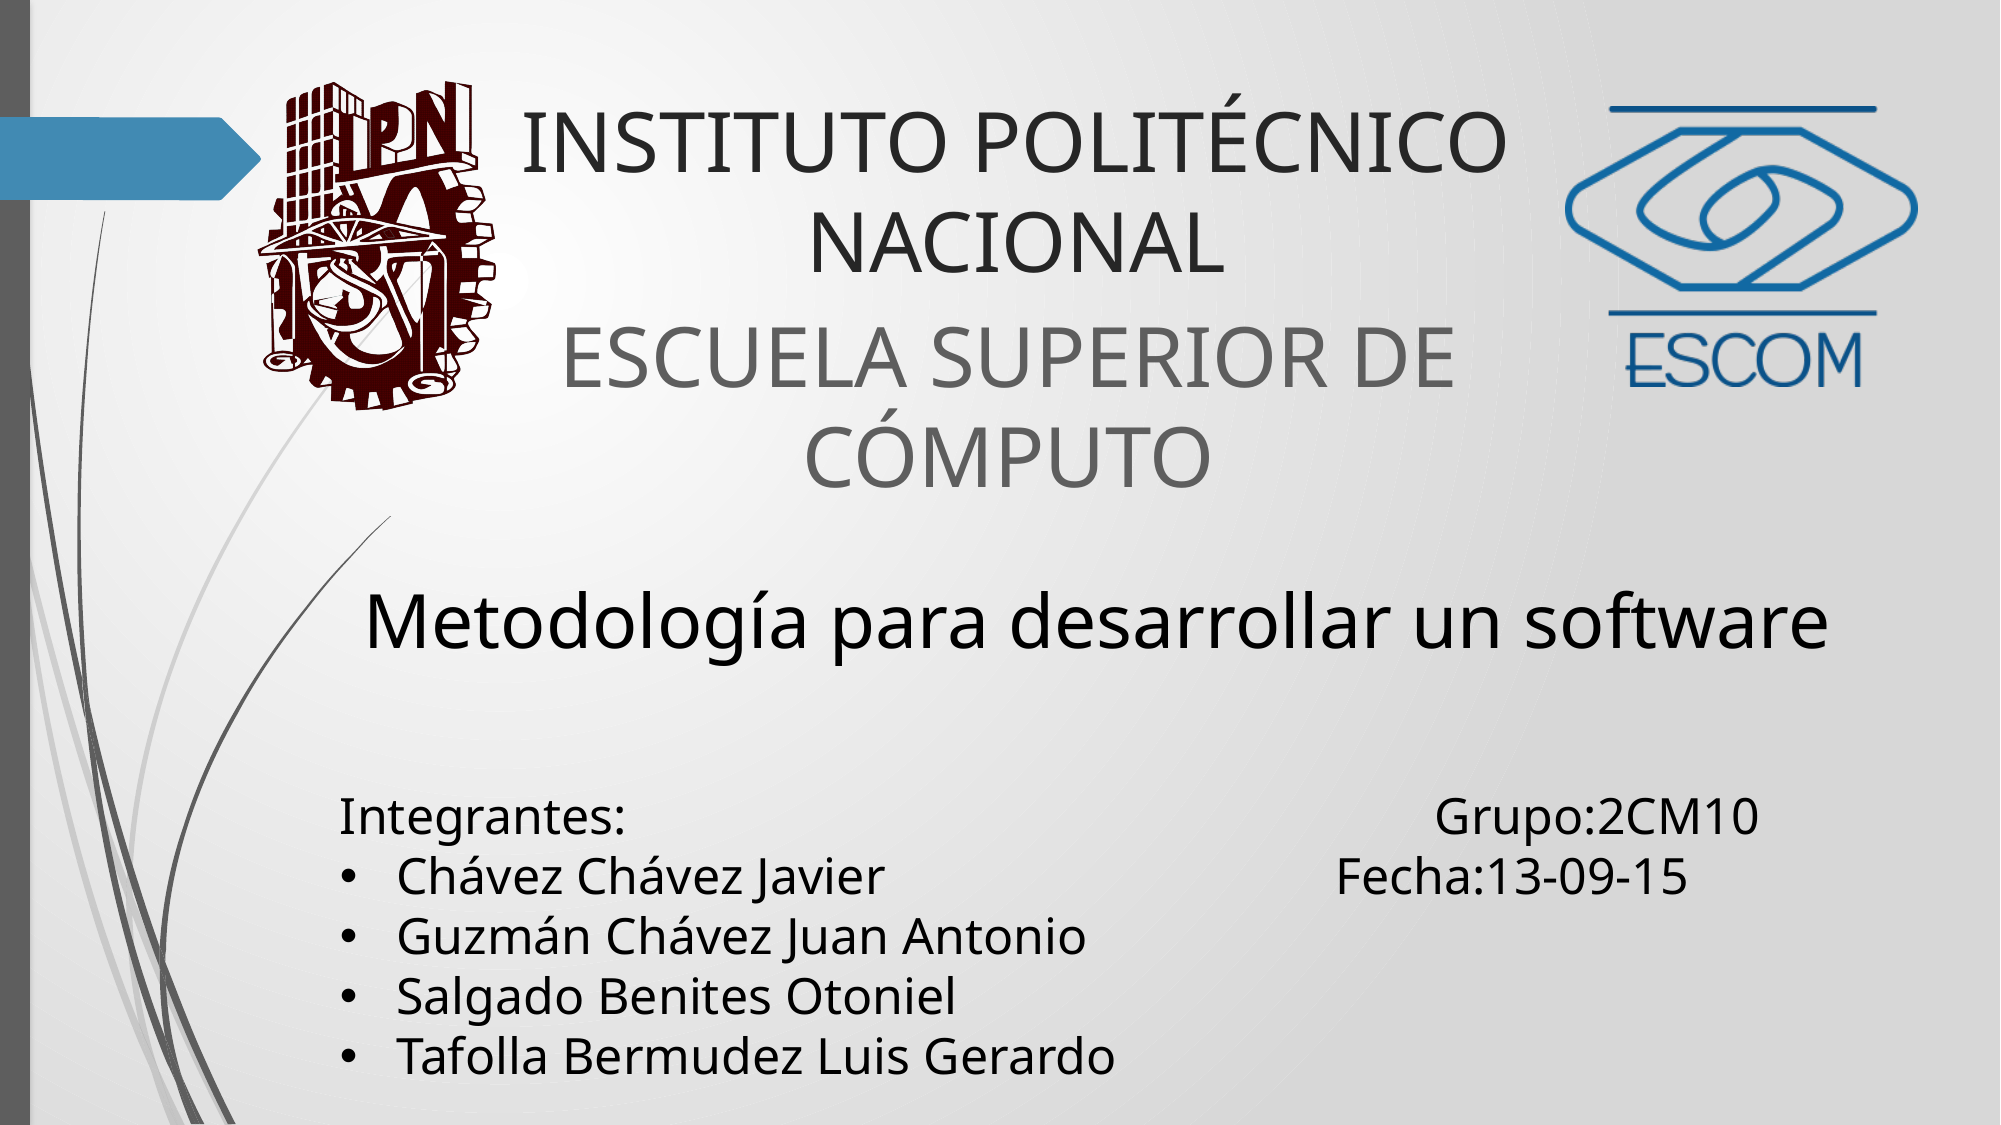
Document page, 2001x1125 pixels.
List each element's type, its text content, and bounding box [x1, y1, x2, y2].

text_box Integrantes: Grupo:2CM10 Chávez Chávez Javier Fecha:13-09-15 Guzmán Chávez Juan Antonio Salgado Benites Otoniel Tafolla Bermudez Luis Gerardo [325, 777, 1816, 1125]
picture [256, 81, 497, 412]
subtitle ESCUELA SUPERIOR DE CÓMPUTO [499, 296, 1584, 401]
text_box Metodología para desarrollar un software [325, 566, 1870, 671]
title INSTITUTO POLITÉCNICO NACIONAL [497, 82, 1584, 282]
picture [1565, 106, 1918, 387]
